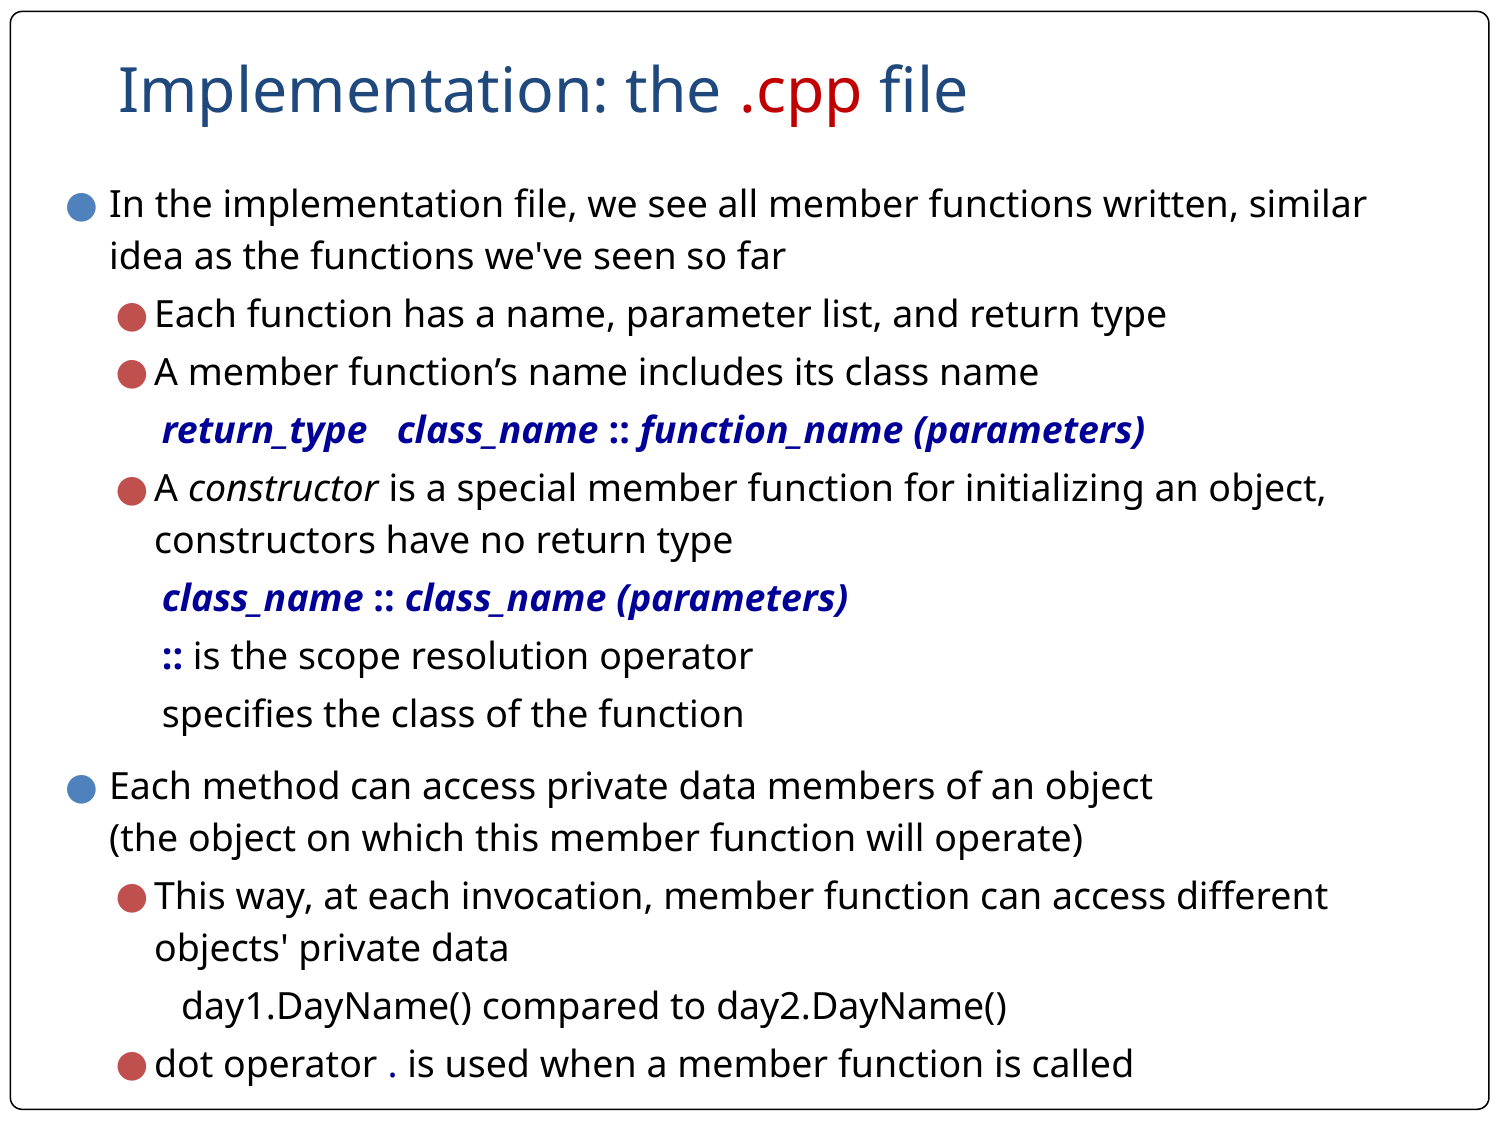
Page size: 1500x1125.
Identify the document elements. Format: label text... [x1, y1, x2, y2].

title Implementation: the .cpp file [103, 30, 1379, 141]
list In the implementation file, we see all member functions written, similar idea as the functions we've seen so far Each function has a name, parameter list, and return type A member function’s name includes its class name return_type class_name :: function_name (parameters) A constructor is a special member function for initializing an object, constructors have no return type class_name :: class_name (parameters) :: is the scope resolution operator specifies the class of the function Each method can access private data members of an object (the object on which this member function will operate) This way, at each invocation, member function can access different objects' private data day1.DayName() compared to day2.DayName() dot operator . is used when a member function is called [49, 166, 1445, 1067]
